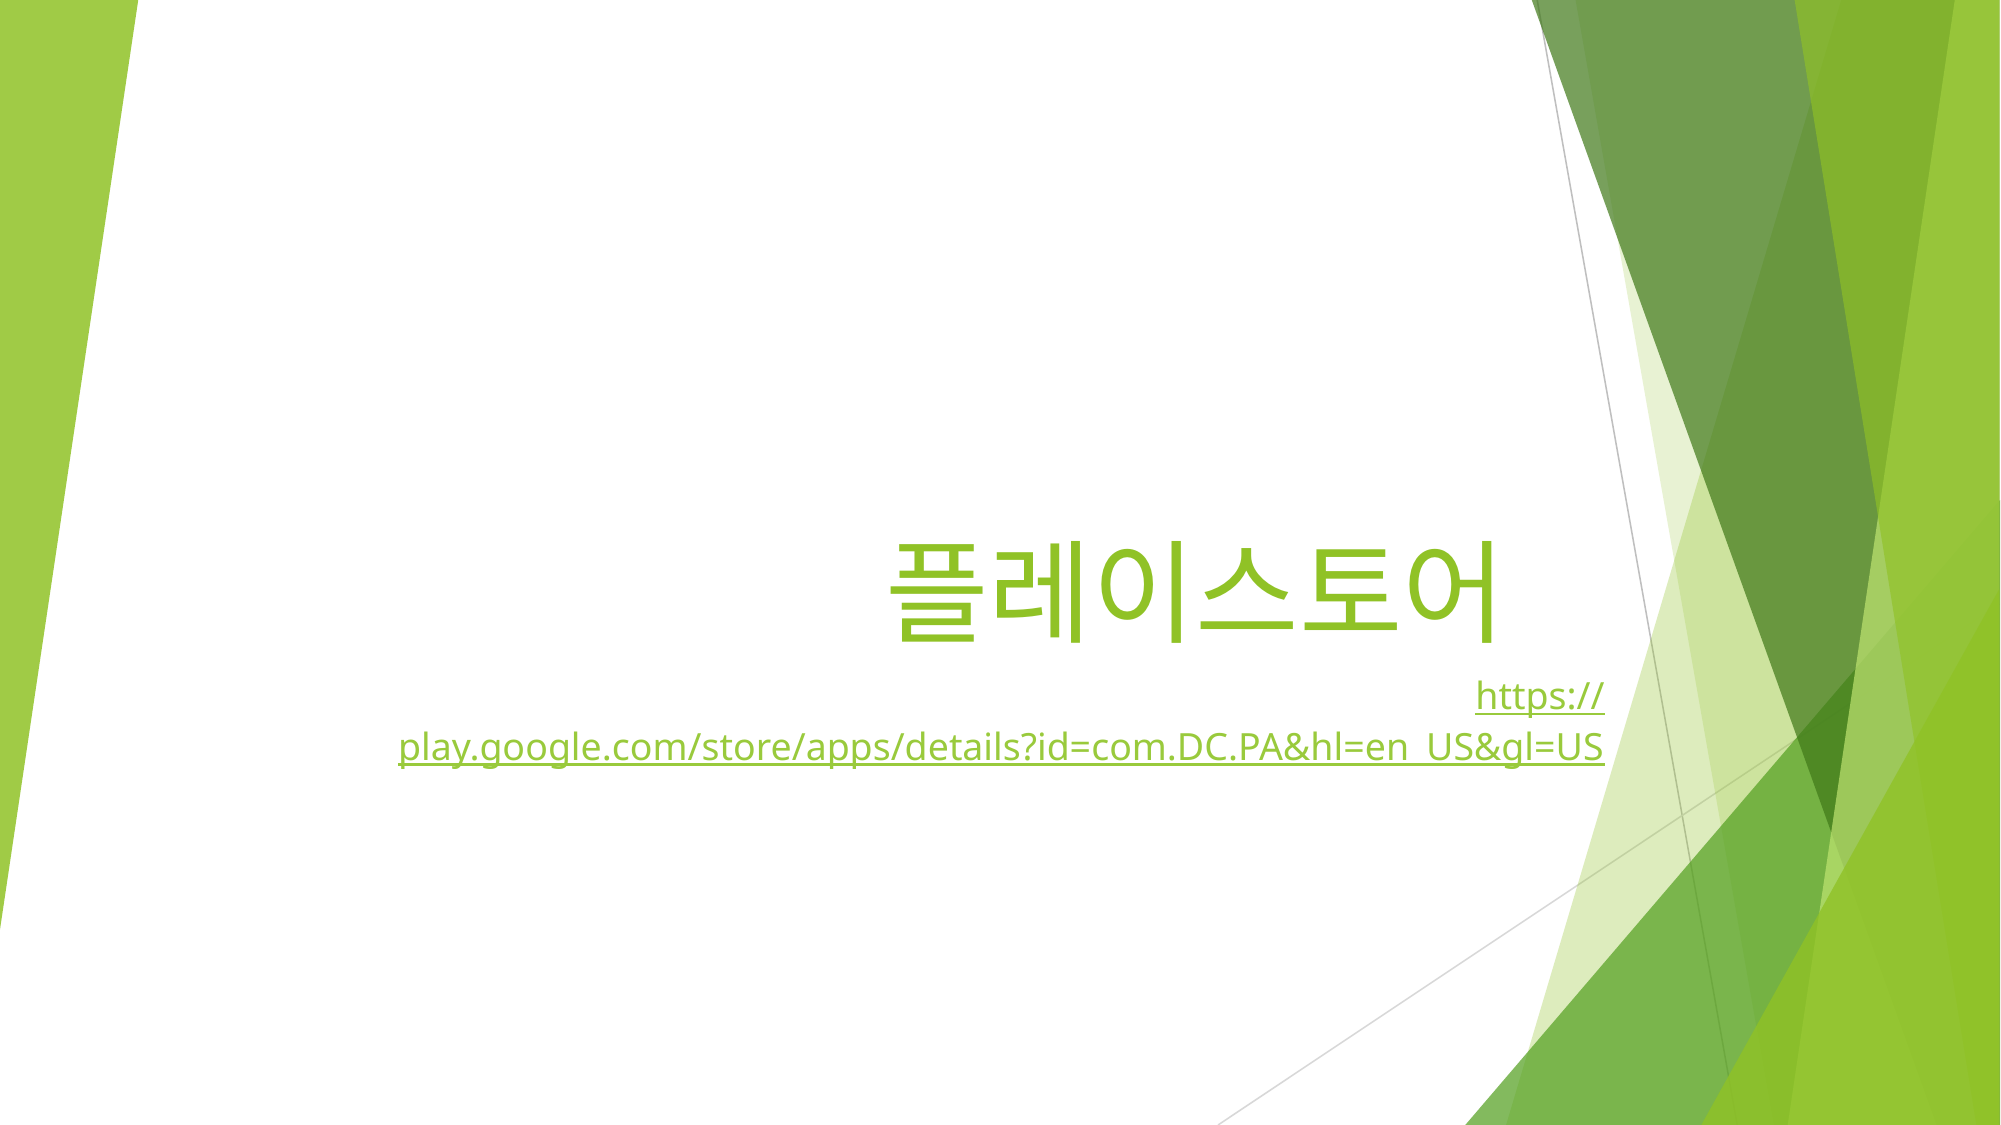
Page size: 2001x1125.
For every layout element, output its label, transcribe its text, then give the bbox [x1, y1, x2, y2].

subtitle https://play.google.com/store/apps/details?id=com.DC.PA&hl=en_US&gl=US [247, 664, 1620, 845]
title 플레이스토어 [247, 394, 1522, 664]
